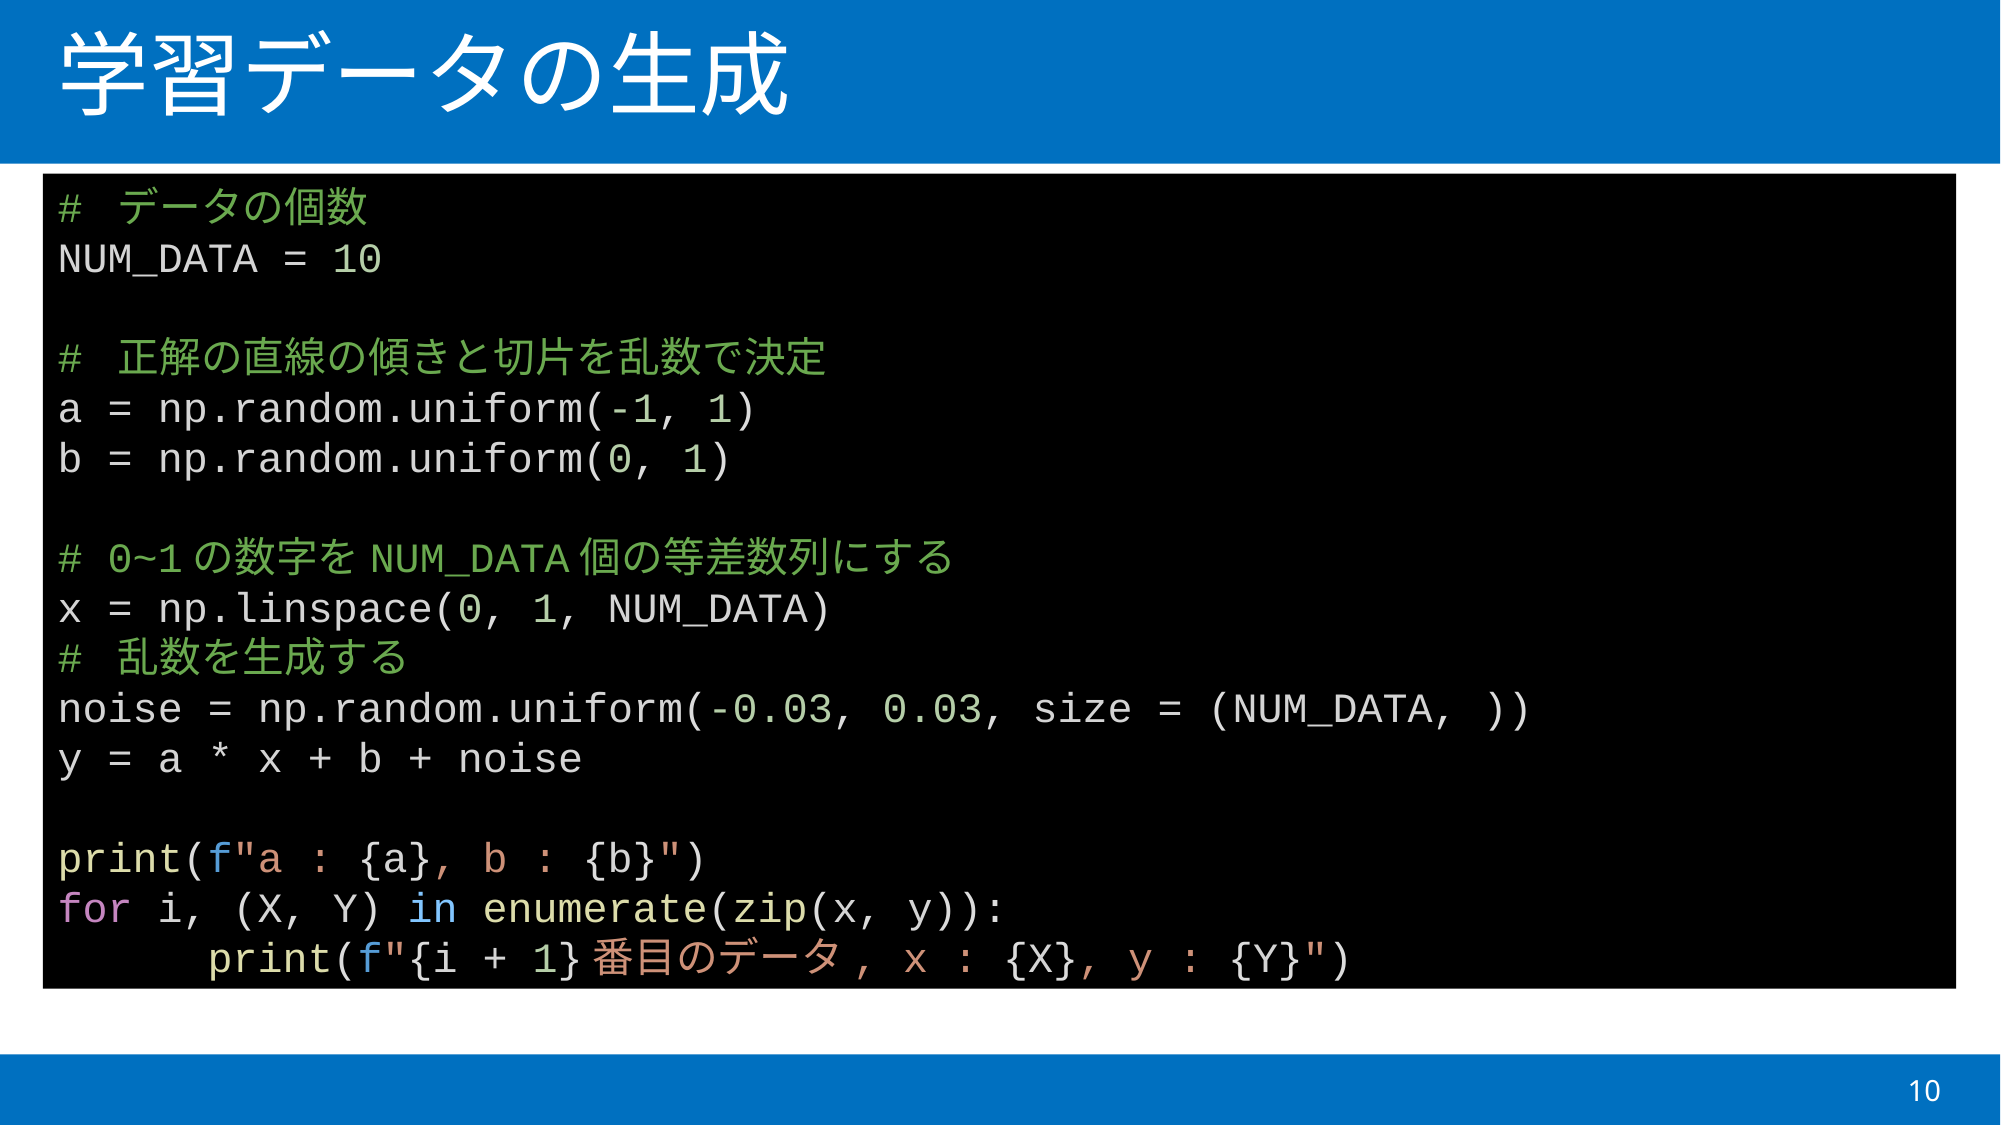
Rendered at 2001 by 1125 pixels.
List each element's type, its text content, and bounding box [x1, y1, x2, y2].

title 学習データの生成 [42, 8, 1957, 149]
text_box # データの個数 NUM_DATA = 10 # 正解の直線の傾きと切片を乱数で決定 a = np.random.uniform(-1, 1) b = np.random.uniform(0, 1) # 0~1の数字をNUM_DATA個の等差数列にする x = np.linspace(0, 1, NUM_DATA) # 乱数を生成する noise = np.random.uniform(-0.03, 0.03, size = (NUM_DATA, )) y = a * x + b + noise print(f"a : {a}, b : {b}") for i, (X, Y) in enumerate(zip(x, y)): print(f"{i + 1}番目のデータ, x : {X}, y : {Y}") [42, 173, 1957, 989]
slide_number 10 [1506, 1061, 1957, 1122]
